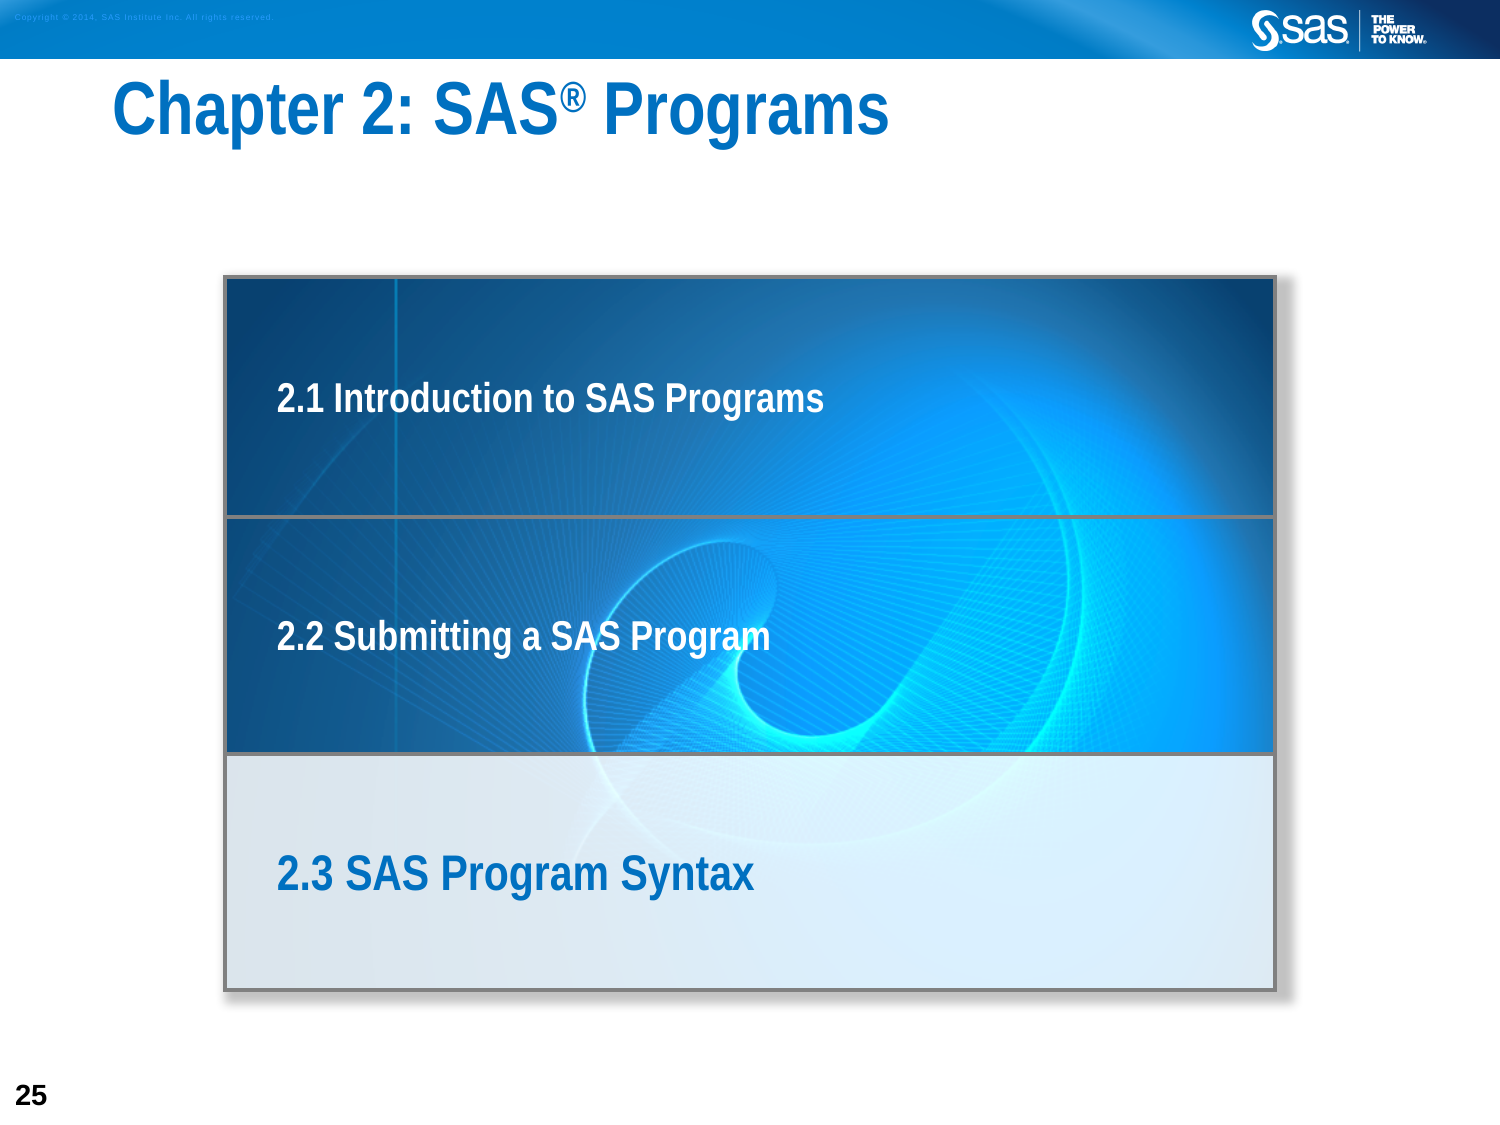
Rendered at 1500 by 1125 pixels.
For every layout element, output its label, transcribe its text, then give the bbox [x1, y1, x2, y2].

picture [224, 277, 1275, 991]
picture [0, 0, 1500, 59]
title Chapter 2: SAS® Programs [112, 75, 1500, 187]
